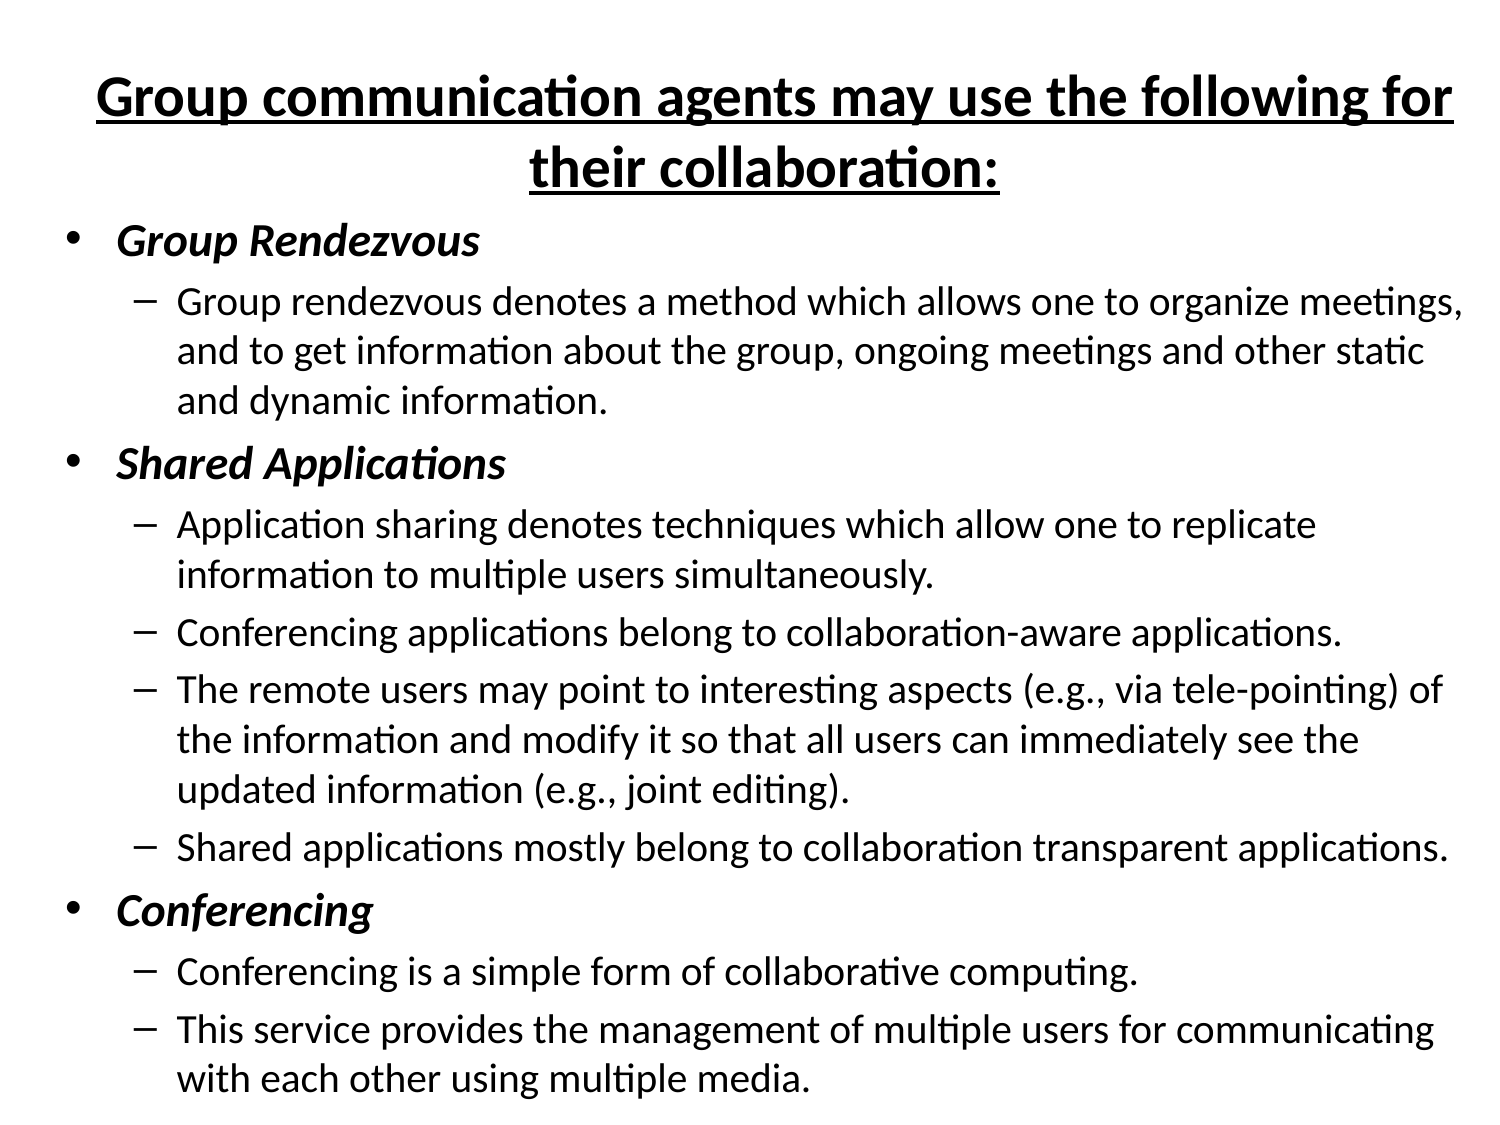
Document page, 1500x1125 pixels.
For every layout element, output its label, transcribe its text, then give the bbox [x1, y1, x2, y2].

list Group communication agents may use the following for their collaboration: Group Rendezvous Group rendezvous denotes a method which allows one to organize meetings, and to get information about the group, ongoing meetings and other static and dynamic information. Shared Applications Application sharing denotes techniques which allow one to replicate information to multiple users simultaneously. Conferencing applications belong to collaboration-aware applications. The remote users may point to interesting aspects (e.g., via tele-pointing) of the information and modify it so that all users can immediately see the updated information (e.g., joint editing). Shared applications mostly belong to collaboration transparent applications. Conferencing Conferencing is a simple form of collaborative computing. This service provides the management of multiple users for communicating with each other using multiple media. [50, 50, 1500, 1125]
